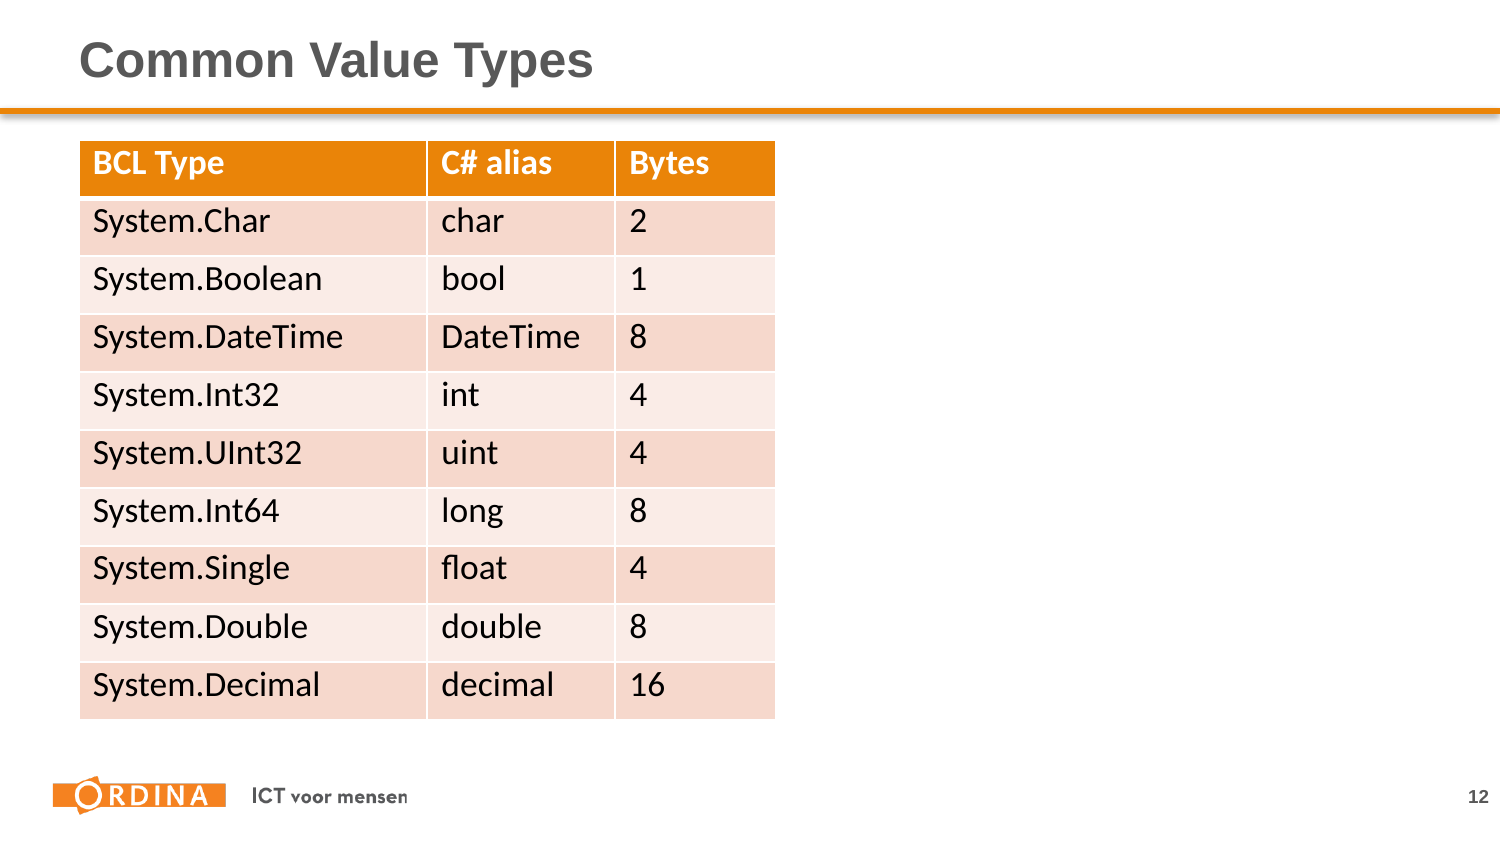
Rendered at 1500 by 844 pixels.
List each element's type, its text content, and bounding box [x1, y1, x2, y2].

table_cell float [428, 547, 614, 603]
table_header C# alias [428, 141, 614, 196]
table_cell System.Int64 [80, 489, 426, 545]
table_cell 8 [616, 605, 775, 661]
table_cell DateTime [428, 315, 614, 371]
table_cell 1 [616, 257, 775, 313]
table_cell System.Single [80, 547, 426, 603]
table_cell uint [428, 431, 614, 487]
title Common Value Types [78, 27, 599, 82]
table_cell System.Char [80, 201, 426, 255]
table_header BCL Type [80, 141, 426, 196]
table_cell System.Int32 [80, 373, 426, 429]
table_cell double [428, 605, 614, 661]
table_cell 4 [616, 431, 775, 487]
table_cell 4 [616, 373, 775, 429]
table_cell bool [428, 257, 614, 313]
table_cell System.Double [80, 605, 426, 661]
table_header Bytes [616, 141, 775, 196]
table_cell long [428, 489, 614, 545]
table_cell char [428, 201, 614, 255]
table_cell System.DateTime [80, 315, 426, 371]
table_cell System.UInt32 [80, 431, 426, 487]
table_cell 2 [616, 201, 775, 255]
table_cell 8 [616, 315, 775, 371]
table_cell System.Decimal [80, 663, 426, 719]
table_cell System.Boolean [80, 257, 426, 313]
table_cell 16 [616, 663, 775, 719]
table_cell int [428, 373, 614, 429]
table_cell decimal [428, 663, 614, 719]
table_cell 4 [616, 547, 775, 603]
table_cell 8 [616, 489, 775, 545]
